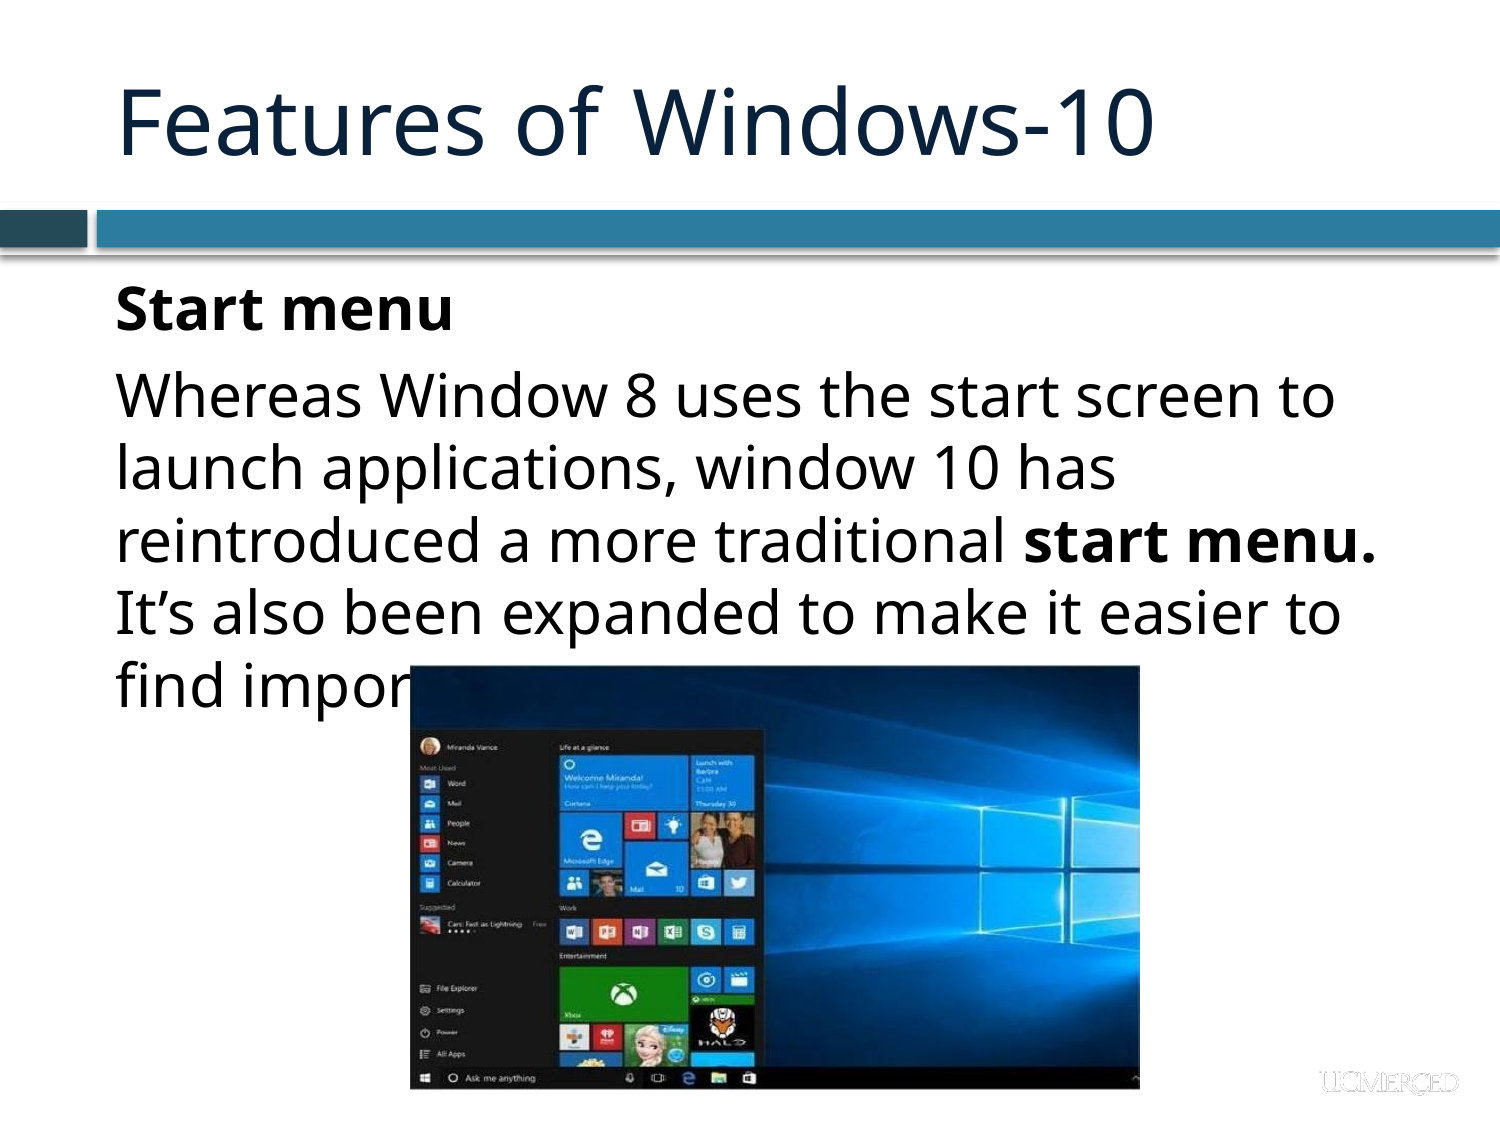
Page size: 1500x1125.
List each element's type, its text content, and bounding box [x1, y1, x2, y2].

picture [409, 663, 1140, 1091]
list Start menu Whereas Window 8 uses the start screen to launch applications, window 10 has reintroduced a more traditional start menu. It’s also been expanded to make it easier to find important apps. [100, 262, 1438, 1000]
title Features of Windows-10 [100, 37, 1438, 200]
